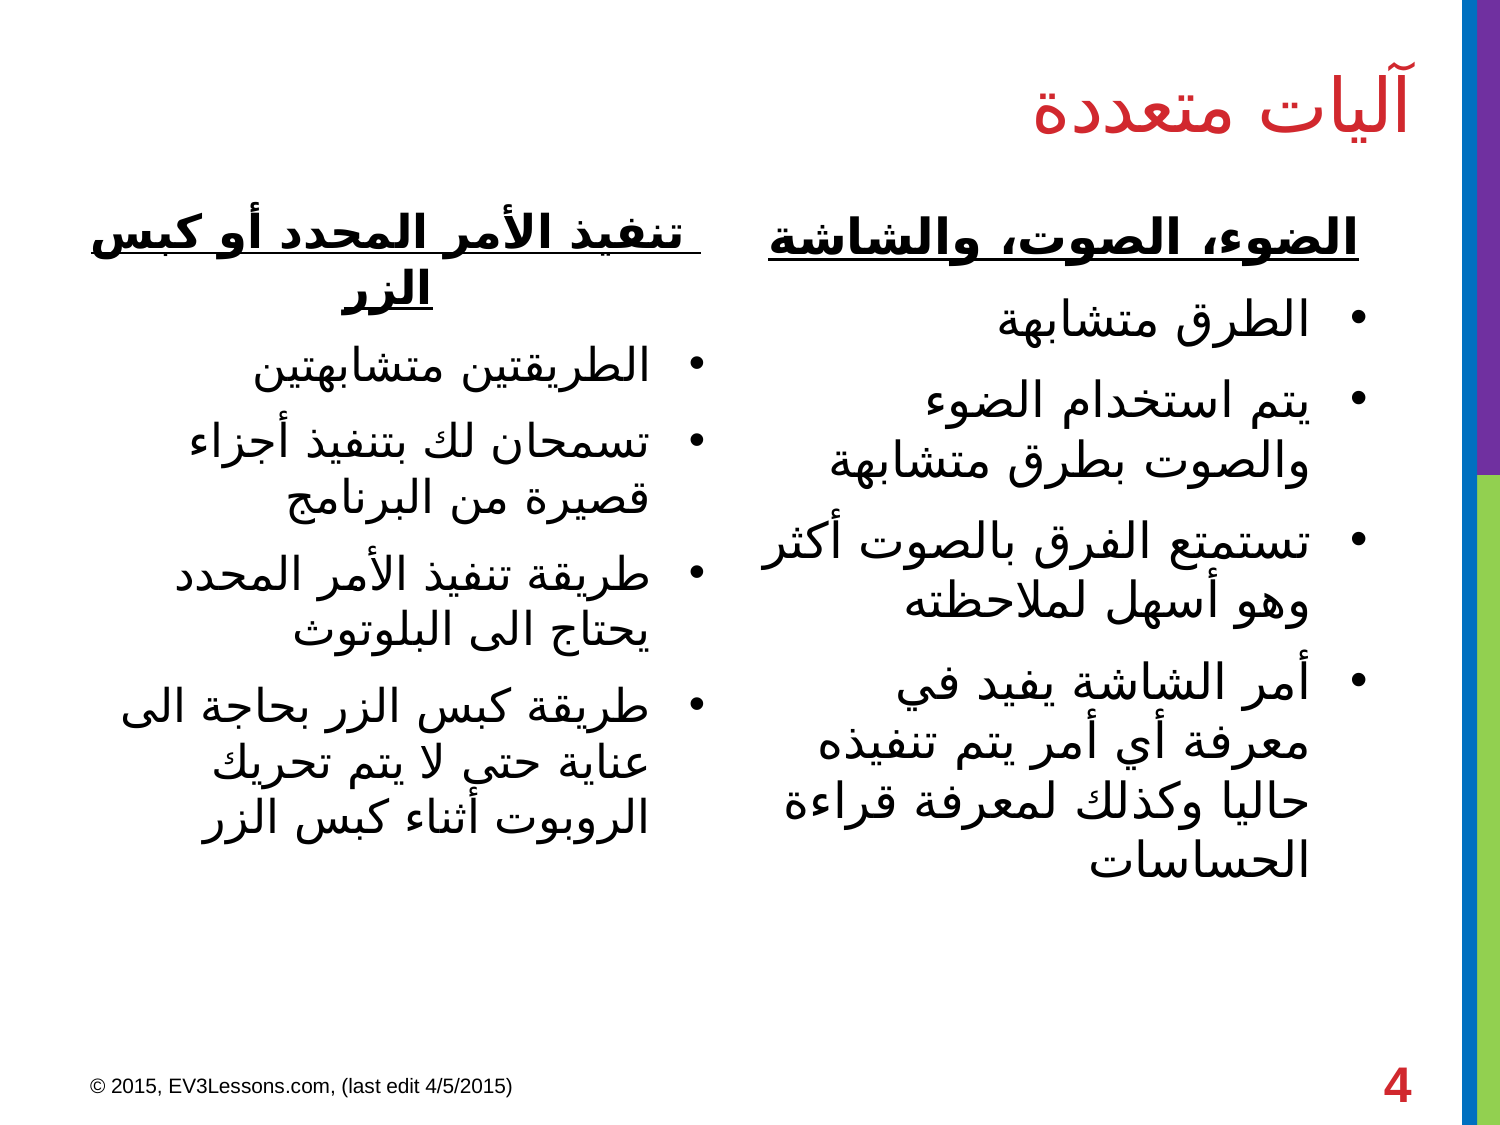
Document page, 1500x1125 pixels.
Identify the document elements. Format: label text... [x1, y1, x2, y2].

slide_number 4 [1368, 1052, 1477, 1113]
footer © 2015, EV3Lessons.com, (last edit 4/5/2015) [75, 1065, 886, 1112]
title آليات متعددة [75, 49, 1428, 159]
text_box الضوء، الصوت، والشاشة الطرق متشابهة يتم استخدام الضوء والصوت بطرق متشابهة تستمتع الفرق بالصوت أكثر وهو أسهل لملاحظته أمر الشاشة يفيد في معرفة أي أمر يتم تنفيذه حاليا وكذلك لمعرفة قراءة الحساسات [745, 197, 1382, 897]
list تنفيذ الأمر المحدد أو كبس الزر الطريقتين متشابهتين تسمحان لك بتنفيذ أجزاء قصيرة من البرنامج طريقة تنفيذ الأمر المحدد يحتاج الى البلوتوث طريقة كبس الزر بحاجة الى عناية حتى لا يتم تحريك الروبوت أثناء كبس الزر [57, 194, 719, 857]
